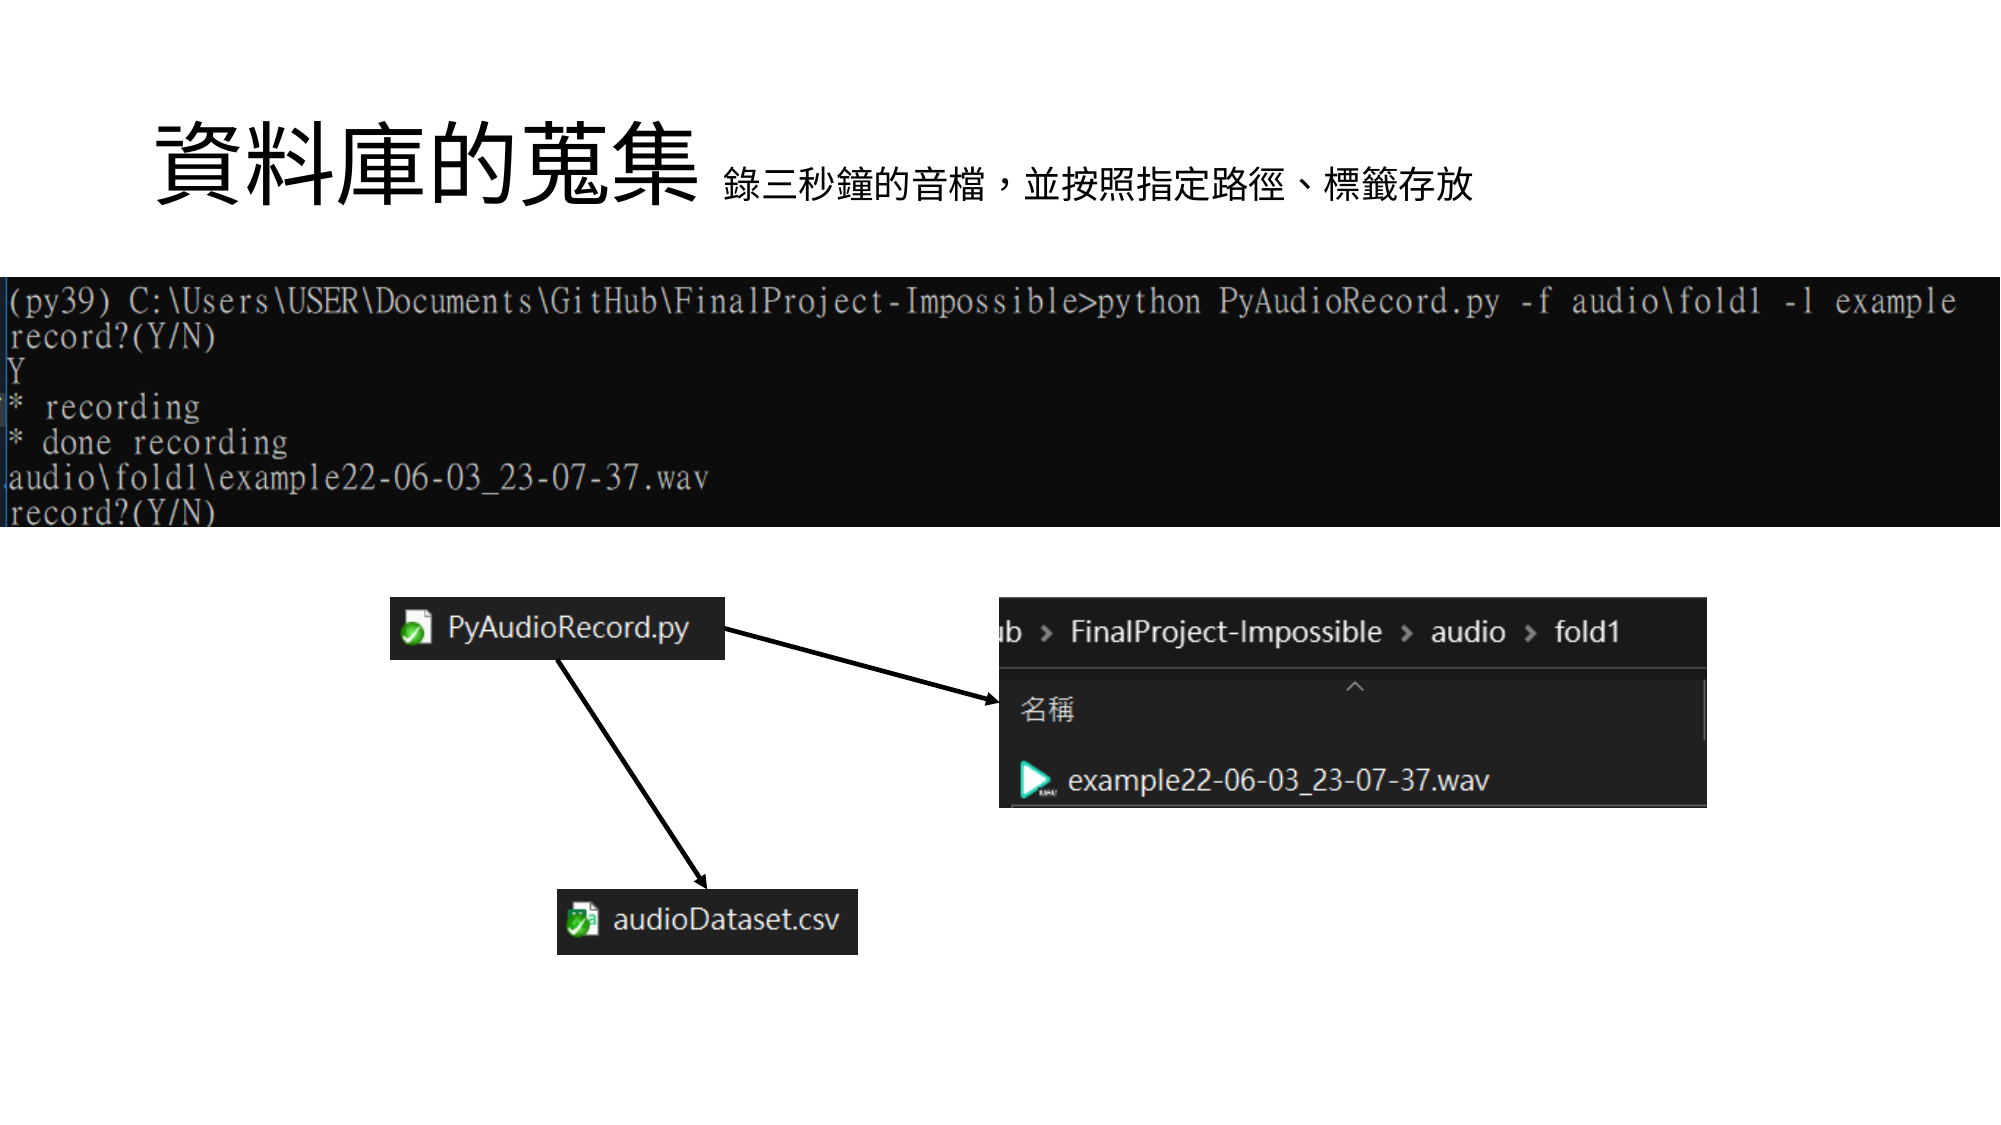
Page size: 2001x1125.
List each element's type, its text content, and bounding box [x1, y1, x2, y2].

picture [557, 889, 858, 955]
title 資料庫的蒐集 錄三秒鐘的音檔，並按照指定路徑、標籤存放 [137, 59, 1863, 277]
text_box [557, 659, 708, 890]
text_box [724, 628, 1000, 703]
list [389, 597, 725, 660]
picture [0, 277, 2000, 527]
picture [999, 597, 1707, 809]
